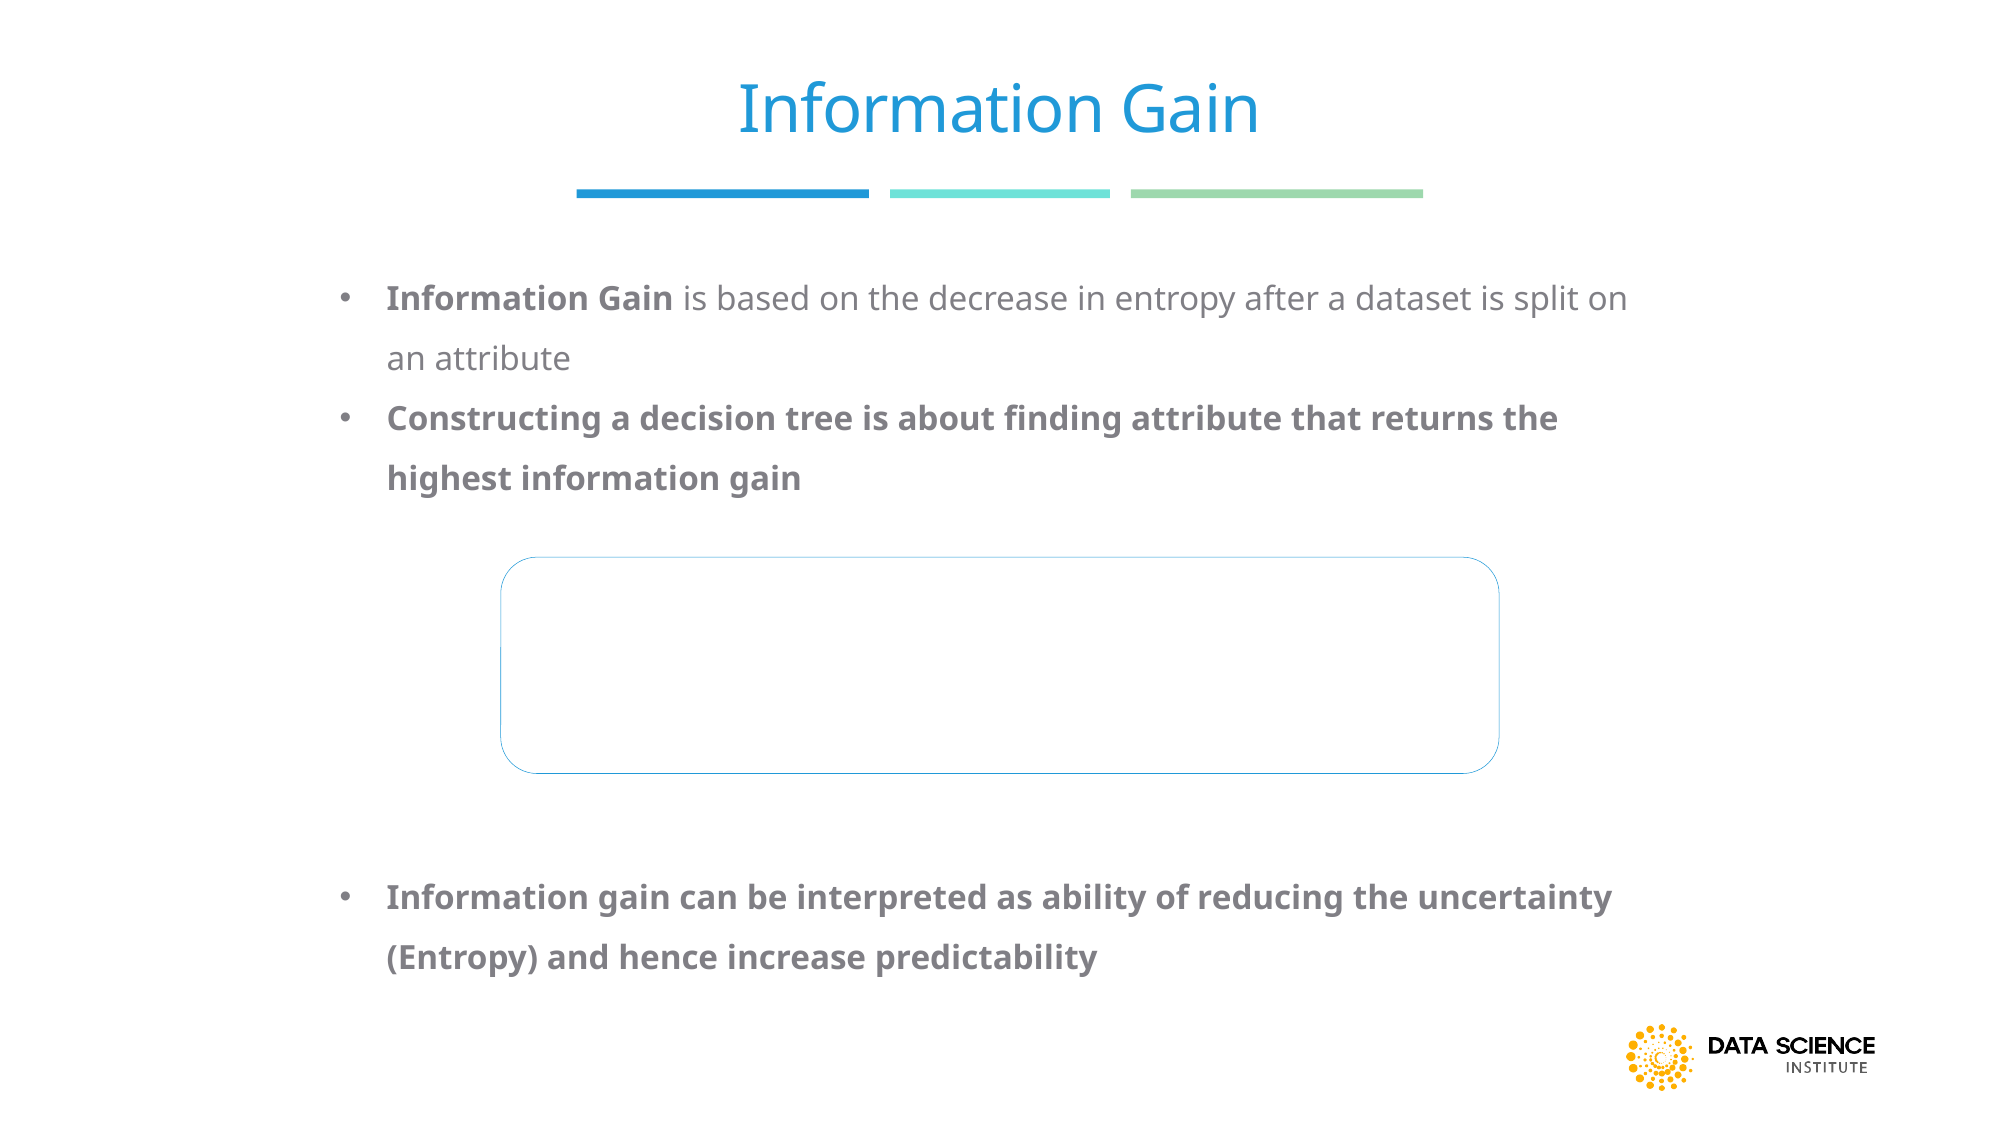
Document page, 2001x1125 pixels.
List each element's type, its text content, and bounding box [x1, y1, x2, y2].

picture [1626, 1024, 1694, 1091]
text_box Information Gain is based on the decrease in entropy after a dataset is split on an attribute Constructing a decision tree is about finding attribute that returns the highest information gain Information gain can be interpreted as ability of reducing the uncertainty (Entropy) and hence increase predictability [324, 249, 1675, 1044]
picture [1839, 1062, 1847, 1073]
picture [1828, 1037, 1844, 1054]
picture [1792, 1062, 1801, 1073]
picture [1776, 1037, 1808, 1054]
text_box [576, 189, 1424, 199]
picture [1845, 1037, 1862, 1054]
title Information Gain [324, 44, 1675, 178]
picture [1860, 1062, 1867, 1073]
picture [1804, 1061, 1811, 1073]
